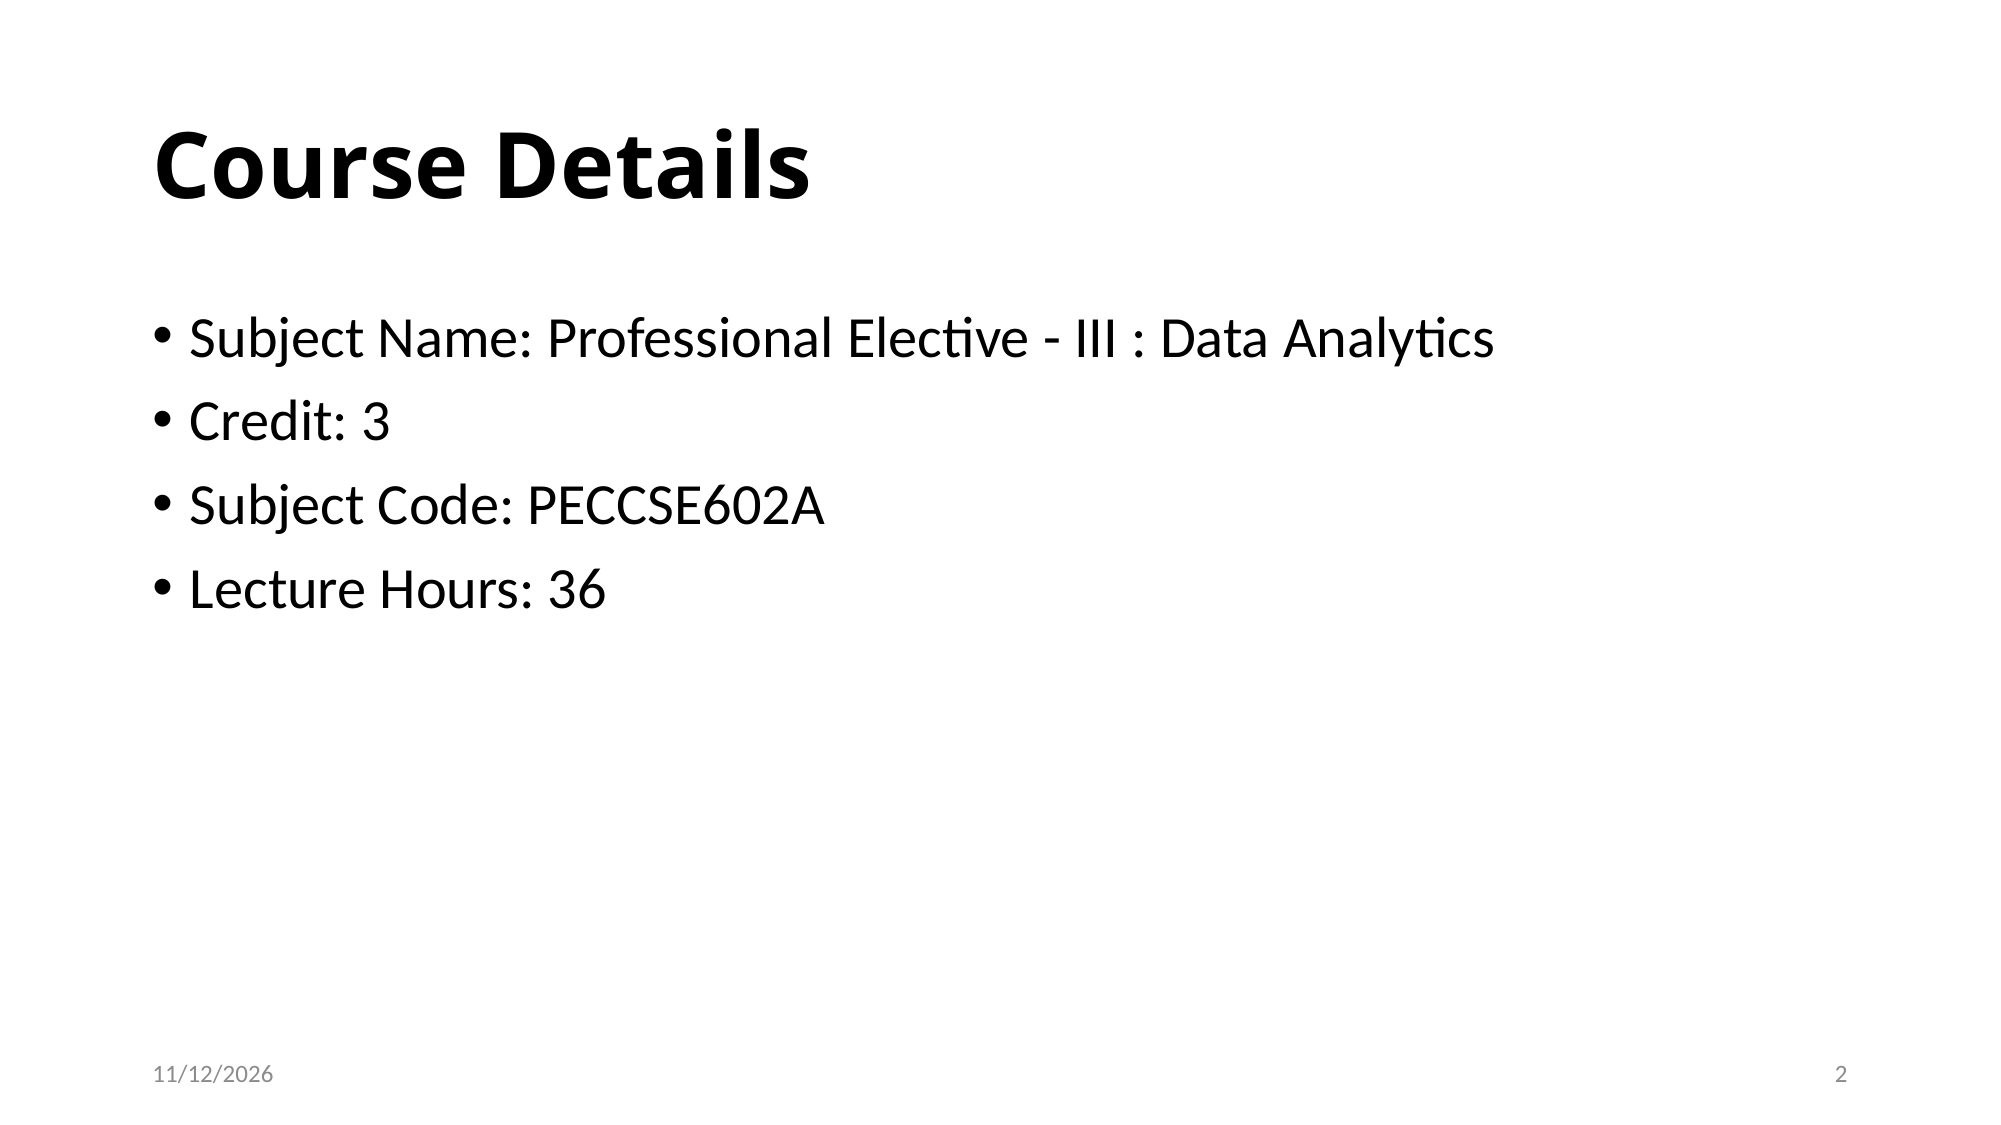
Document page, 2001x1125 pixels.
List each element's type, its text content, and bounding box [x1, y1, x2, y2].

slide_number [137, 1042, 588, 1103]
list Subject Name: Professional Elective - III : Data Analytics Credit: 3 Subject Code: PECCSE602A Lecture Hours: 36 [137, 299, 1863, 1014]
slide_number 2 [1412, 1042, 1863, 1103]
title Course Details [137, 59, 1863, 278]
